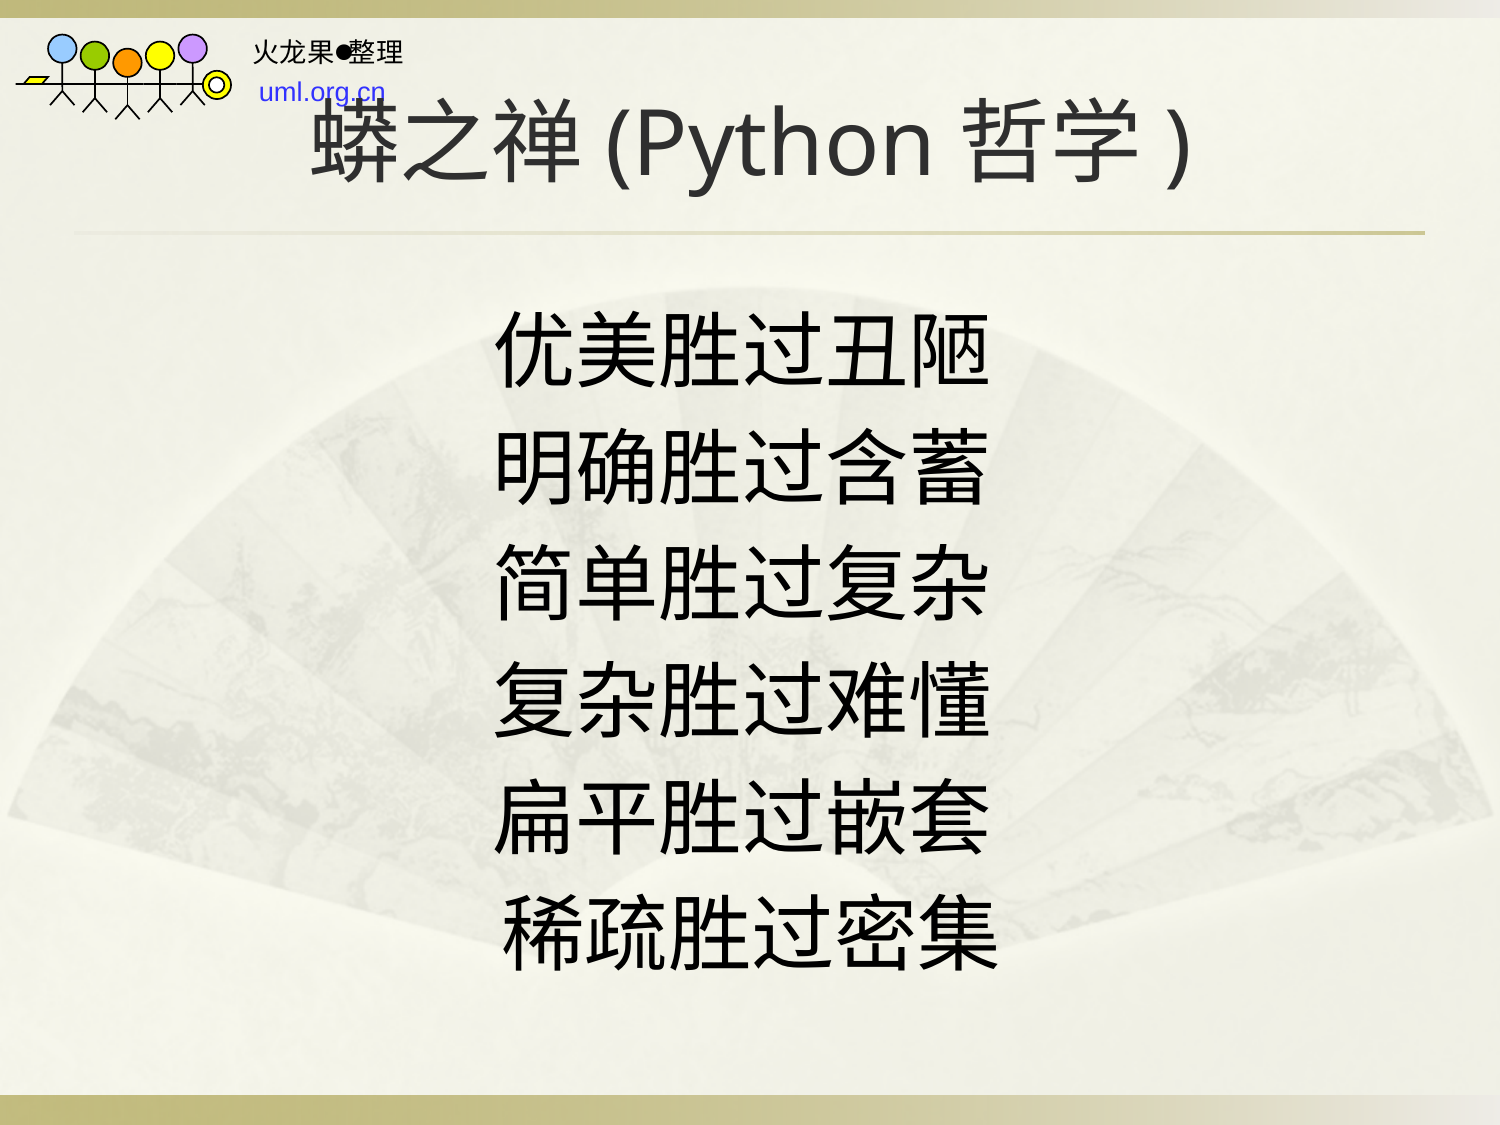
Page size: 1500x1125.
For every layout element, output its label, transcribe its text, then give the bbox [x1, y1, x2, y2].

title 蟒之禅(Python哲学) [75, 45, 1425, 233]
list 优美胜过丑陋 明确胜过含蓄 简单胜过复杂 复杂胜过难懂 扁平胜过嵌套 稀疏胜过密集 [76, 290, 1427, 1034]
